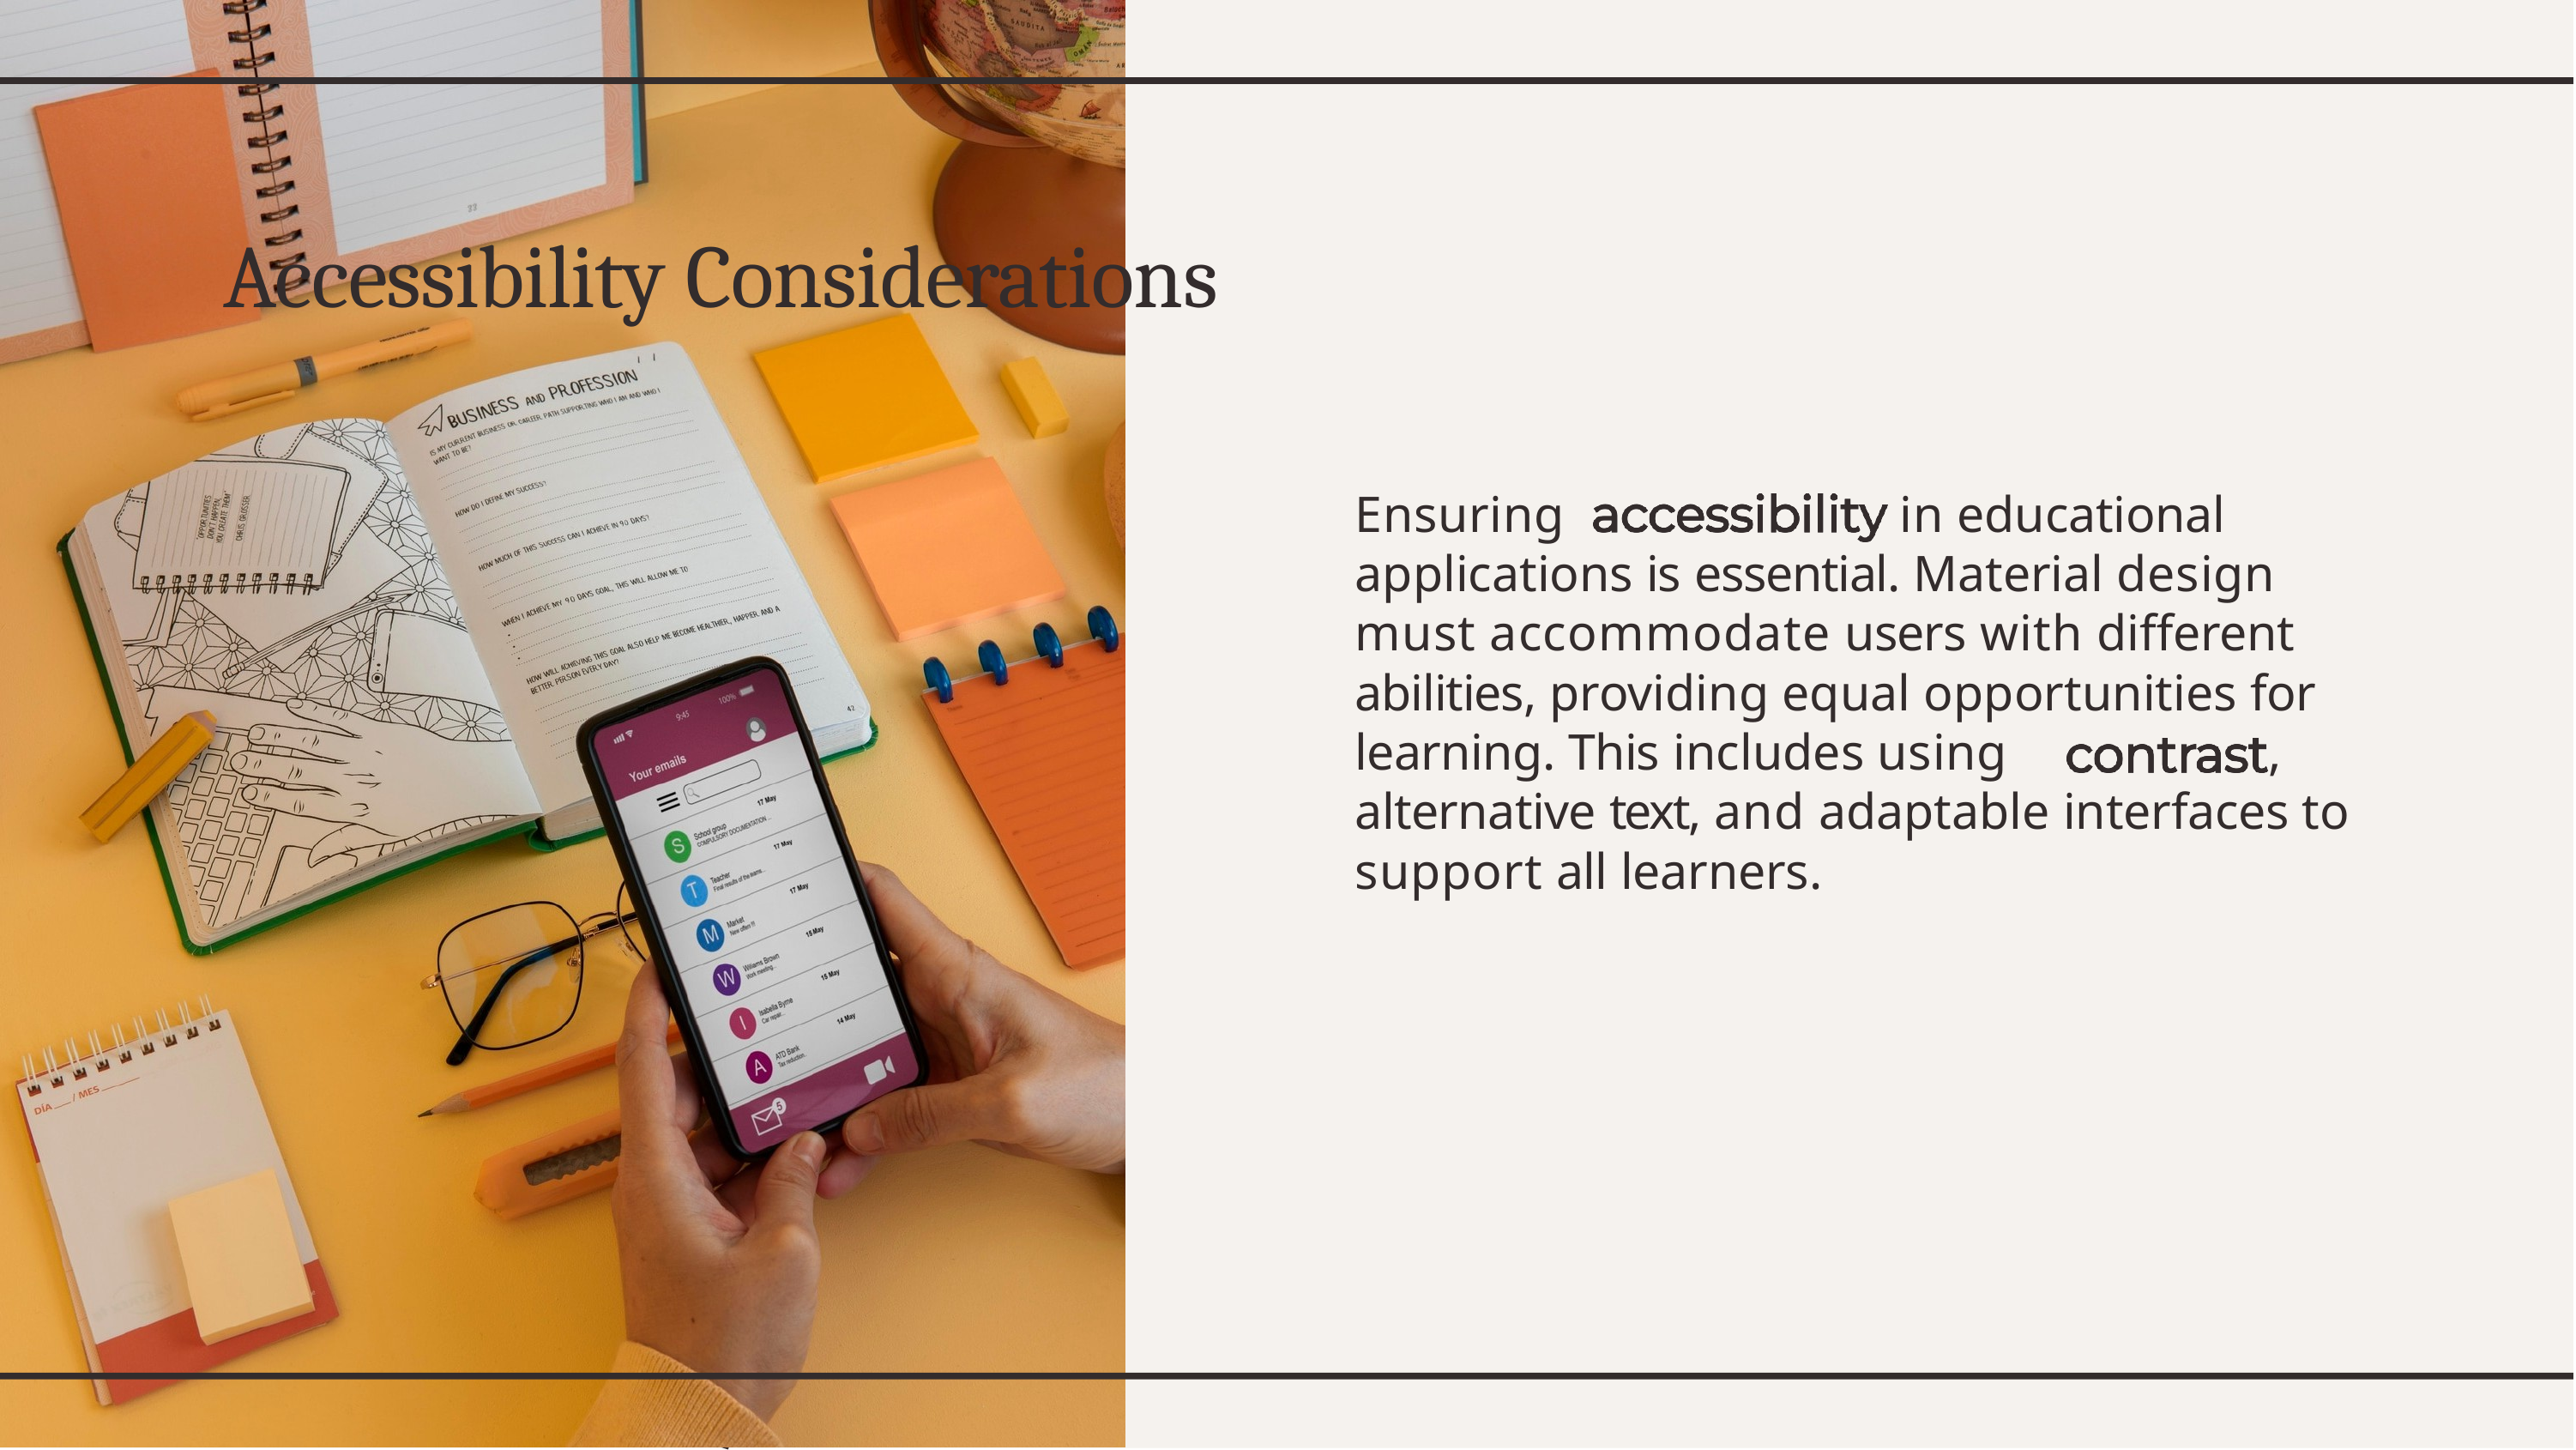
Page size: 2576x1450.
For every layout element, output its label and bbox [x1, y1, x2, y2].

picture [2066, 738, 2268, 773]
picture [1593, 493, 1888, 543]
text_box [0, 0, 2574, 1450]
